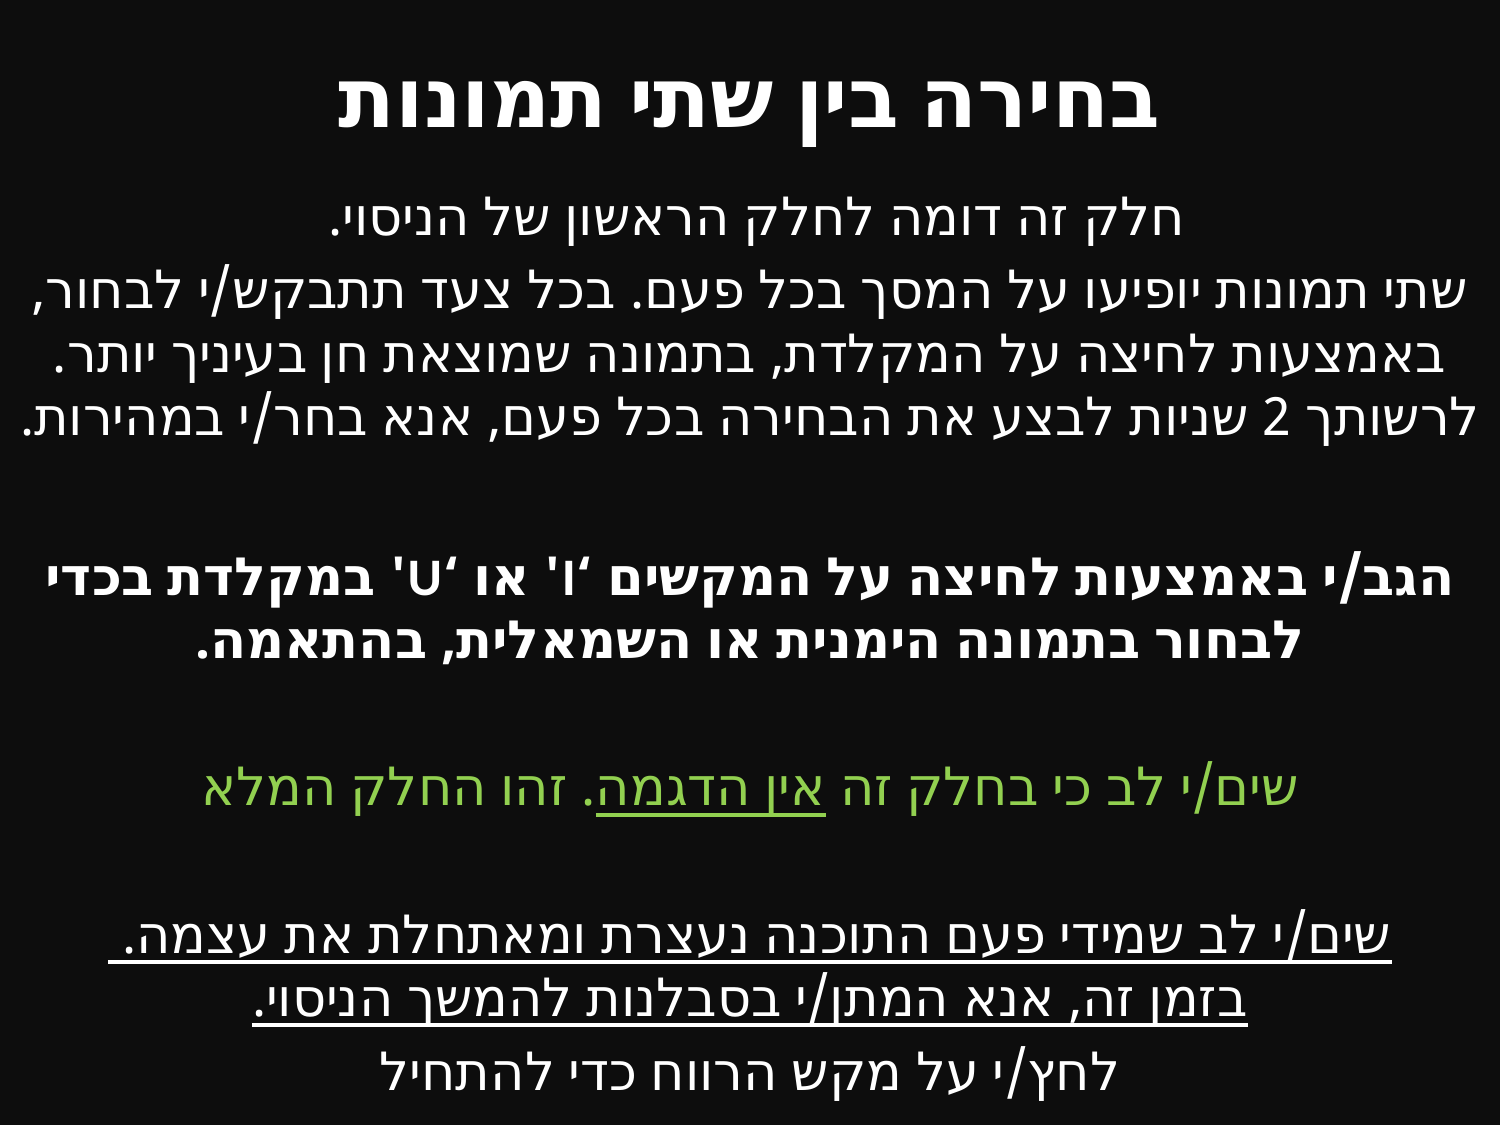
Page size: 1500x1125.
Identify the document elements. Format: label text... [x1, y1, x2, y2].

title בחירה בין שתי תמונות [75, 0, 1425, 174]
list חלק זה דומה לחלק הראשון של הניסוי. שתי תמונות יופיעו על המסך בכל פעם. בכל צעד תתבקש/י לבחור, באמצעות לחיצה על המקלדת, בתמונה שמוצאת חן בעיניך יותר. לרשותך 2 שניות לבצע את הבחירה בכל פעם, אנא בחר/י במהירות. הגב/י באמצעות לחיצה על המקשים ‘I' או ‘U' במקלדת בכדי לבחור בתמונה הימנית או השמאלית, בהתאמה. שים/י לב כי בחלק זה אין הדגמה. זהו החלק המלא שים/י לב שמידי פעם התוכנה נעצרת ומאתחלת את עצמה. בזמן זה, אנא המתן/י בסבלנות להמשך הניסוי. לחץ/י על מקש הרווח כדי להתחיל [0, 174, 1500, 1125]
